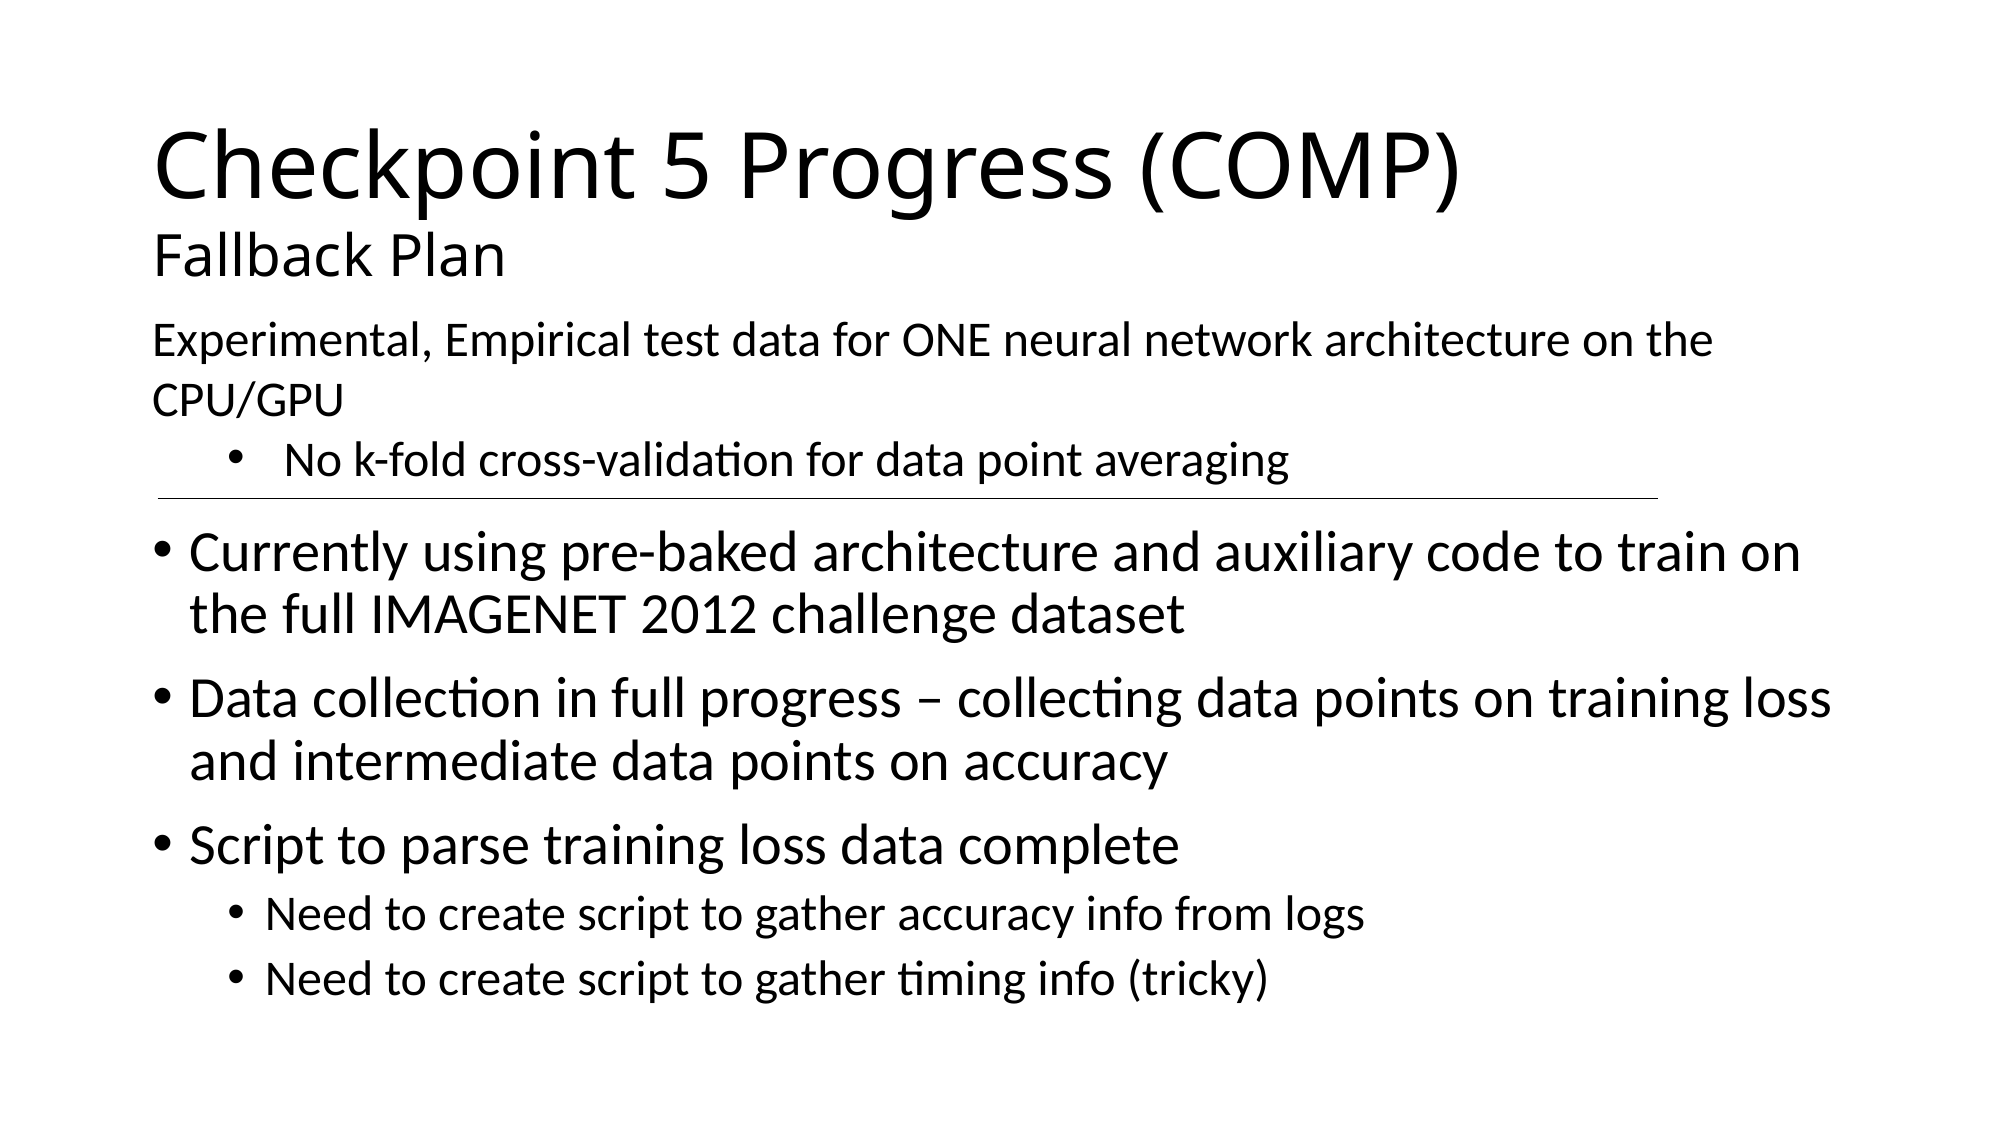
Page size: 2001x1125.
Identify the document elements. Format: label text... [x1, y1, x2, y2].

text_box Experimental, Empirical test data for ONE neural network architecture on the CPU/GPU No k-fold cross-validation for data point averaging [137, 300, 1863, 495]
list Currently using pre-baked architecture and auxiliary code to train on the full IMAGENET 2012 challenge dataset Data collection in full progress – collecting data points on training loss and intermediate data points on accuracy Script to parse training loss data complete Need to create script to gather accuracy info from logs Need to create script to gather timing info (tricky) [137, 513, 1863, 1069]
title Checkpoint 5 Progress (COMP) [137, 59, 1863, 215]
text_box Fallback Plan [137, 215, 1863, 300]
